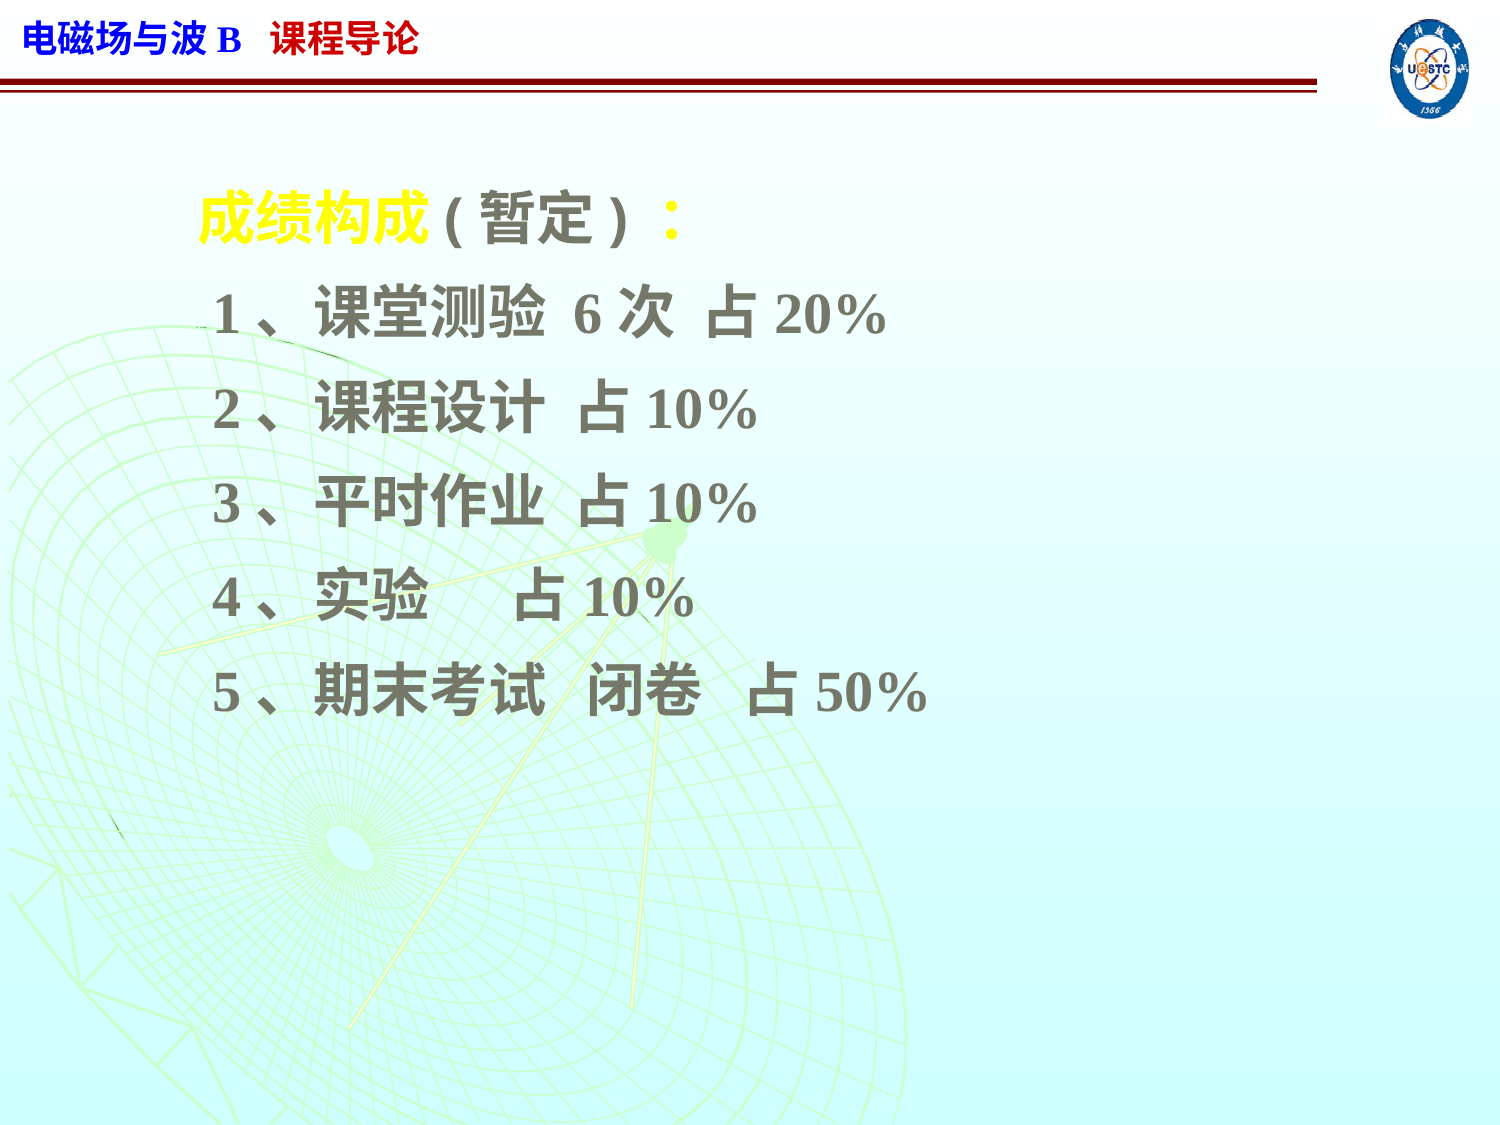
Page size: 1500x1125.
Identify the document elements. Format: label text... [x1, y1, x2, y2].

picture [1387, 16, 1471, 122]
text_box 成绩构成(暂定) ： 1、课堂测验 6次 占20% 2、课程设计 占10% 3、平时作业 占10% 4、实验 占10% 5、期末考试 闭卷 占50% [182, 148, 1171, 731]
